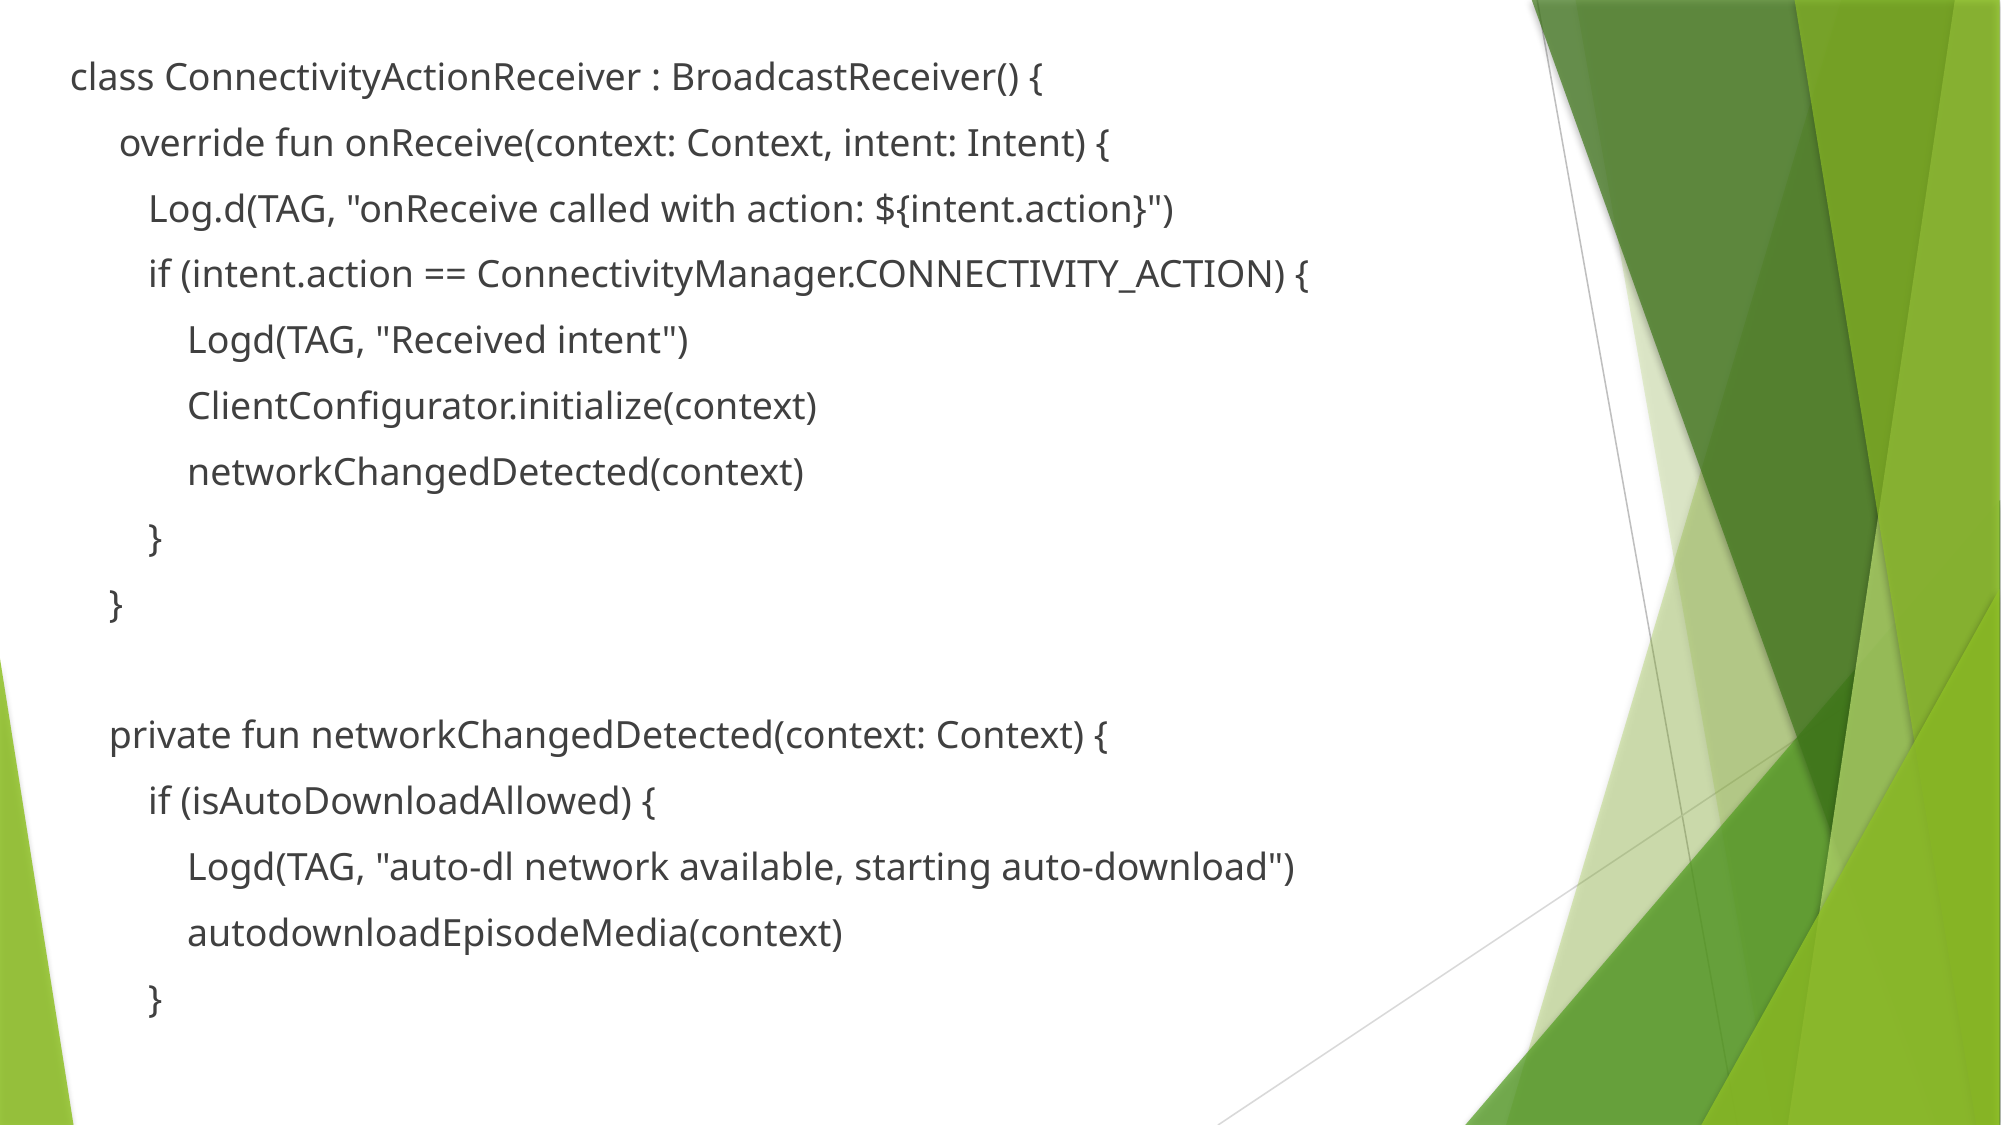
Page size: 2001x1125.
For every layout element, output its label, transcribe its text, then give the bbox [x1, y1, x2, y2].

list class ConnectivityActionReceiver : BroadcastReceiver() { override fun onReceive(context: Context, intent: Intent) { Log.d(TAG, "onReceive called with action: ${intent.action}") if (intent.action == ConnectivityManager.CONNECTIVITY_ACTION) { Logd(TAG, "Received intent") ClientConfigurator.initialize(context) networkChangedDetected(context) } } private fun networkChangedDetected(context: Context) { if (isAutoDownloadAllowed) { Logd(TAG, "auto-dl network available, starting auto-download") autodownloadEpisodeMedia(context) } [55, 45, 1552, 1038]
